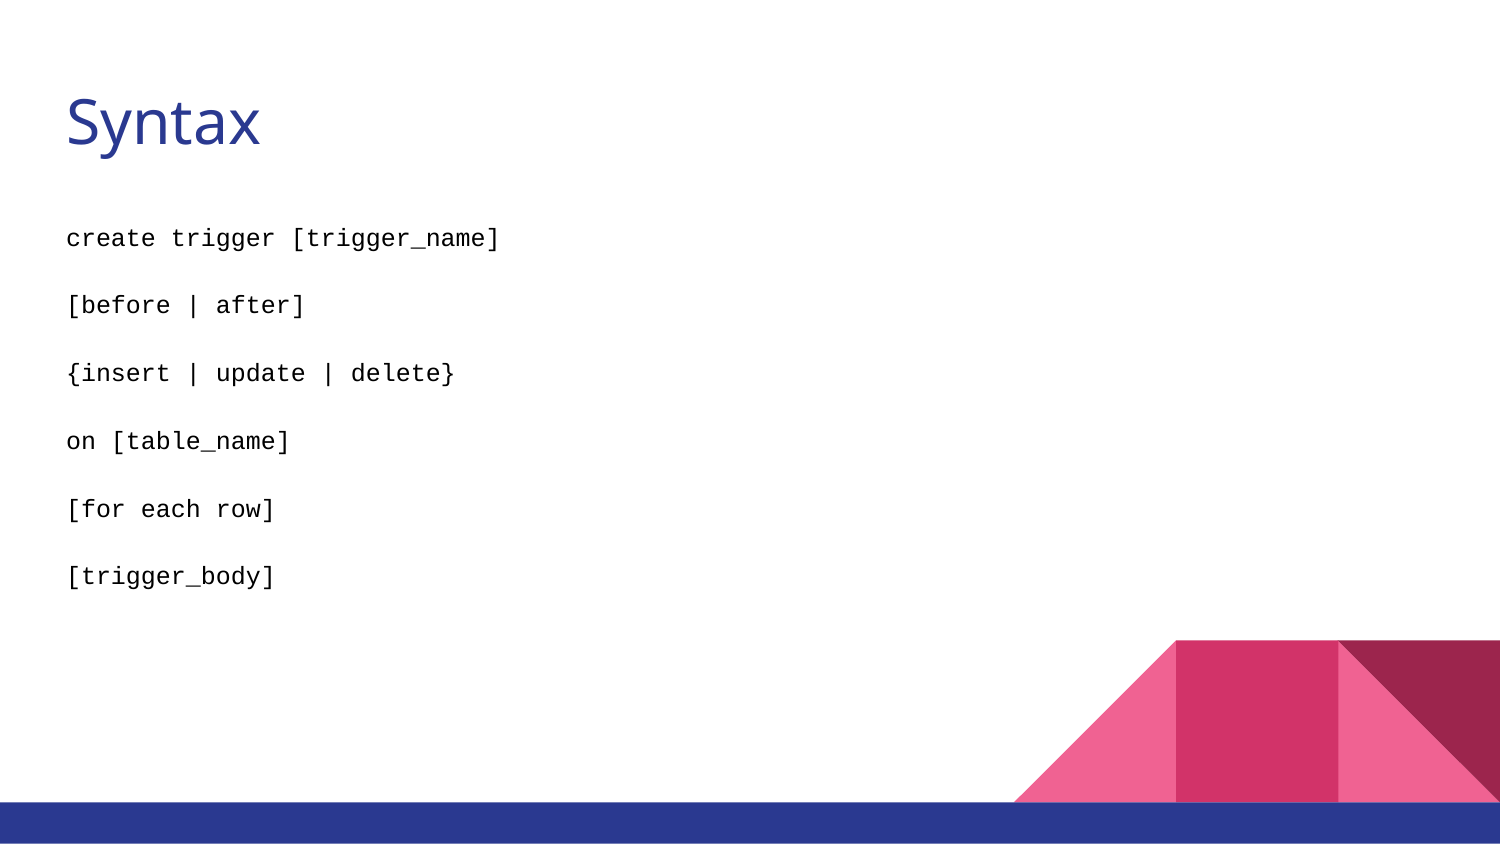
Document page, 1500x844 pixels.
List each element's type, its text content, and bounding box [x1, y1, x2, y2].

title Syntax [51, 67, 1449, 167]
list create trigger [trigger_name] [before | after] {insert | update | delete} on [table_name] [for each row] [trigger_body] [51, 201, 1449, 750]
